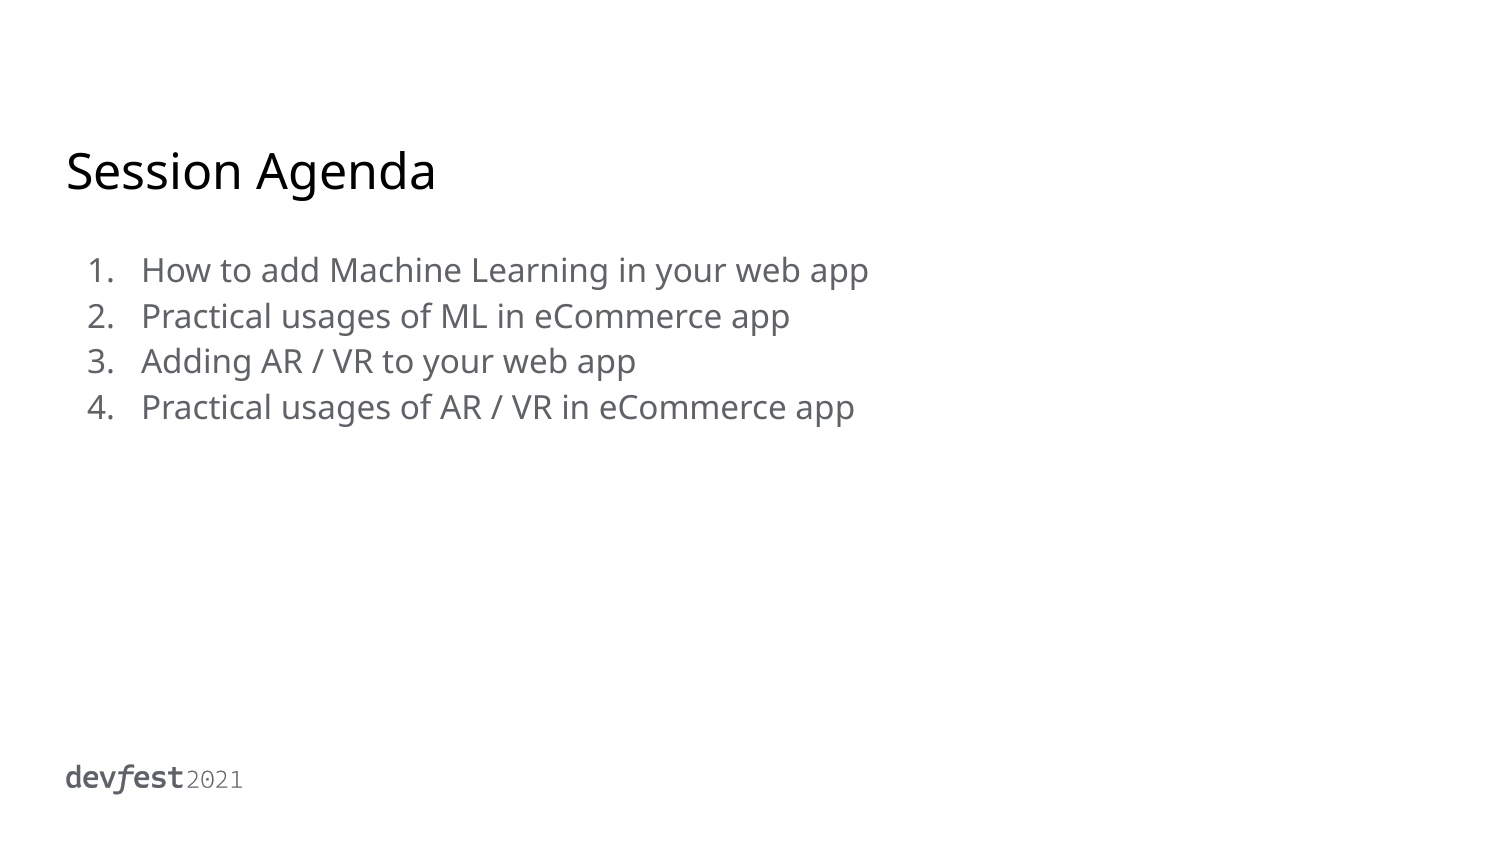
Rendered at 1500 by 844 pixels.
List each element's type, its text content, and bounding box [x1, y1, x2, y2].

title Session Agenda [51, 91, 512, 216]
list How to add Machine Learning in your web app Practical usages of ML in eCommerce app Adding AR / VR to your web app Practical usages of AR / VR in eCommerce app [51, 227, 1415, 750]
picture [65, 761, 243, 797]
